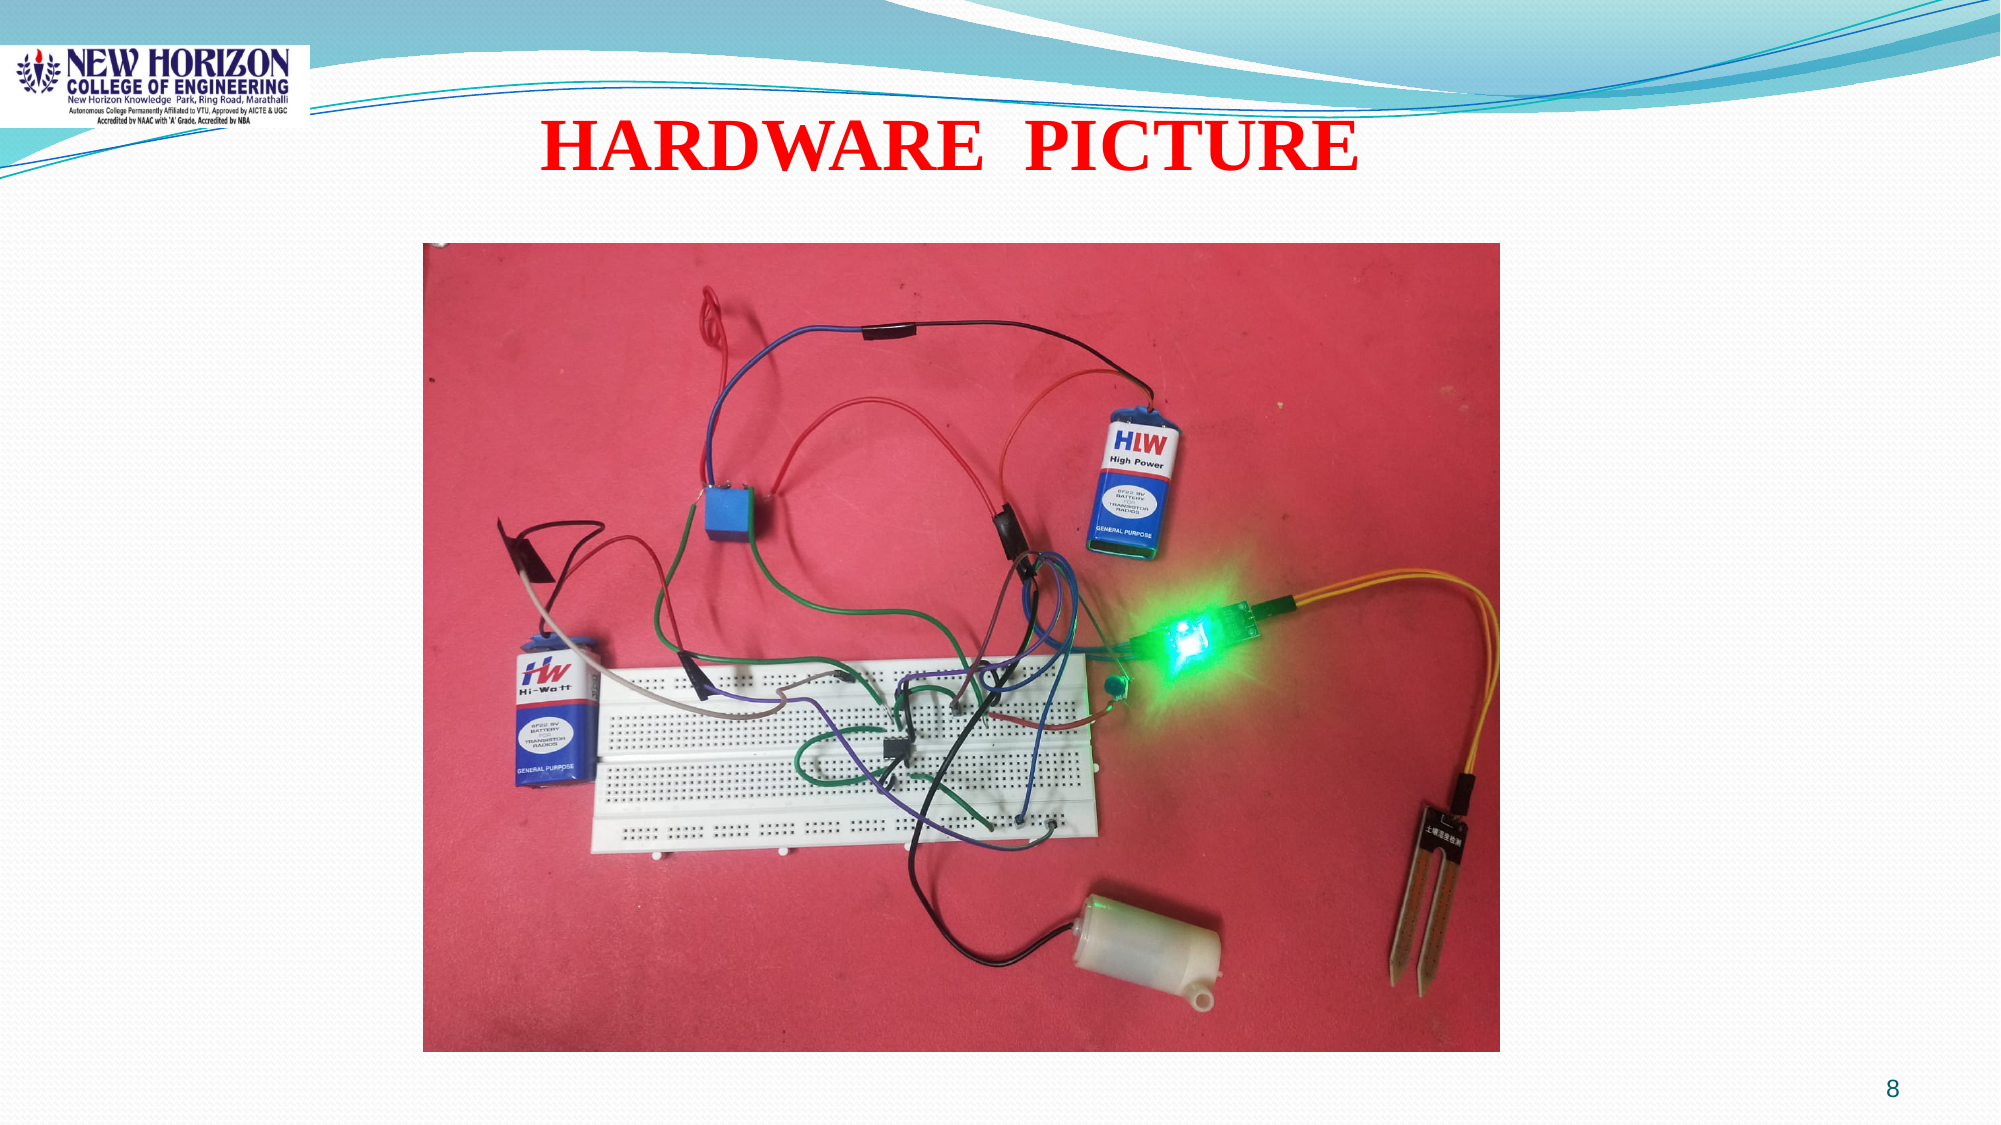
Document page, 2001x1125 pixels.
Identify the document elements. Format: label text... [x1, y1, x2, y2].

picture [423, 242, 1501, 1052]
text_box HARDWARE PICTURE [525, 87, 1604, 193]
picture [0, 45, 309, 128]
slide_number 8 [1733, 1042, 1900, 1103]
